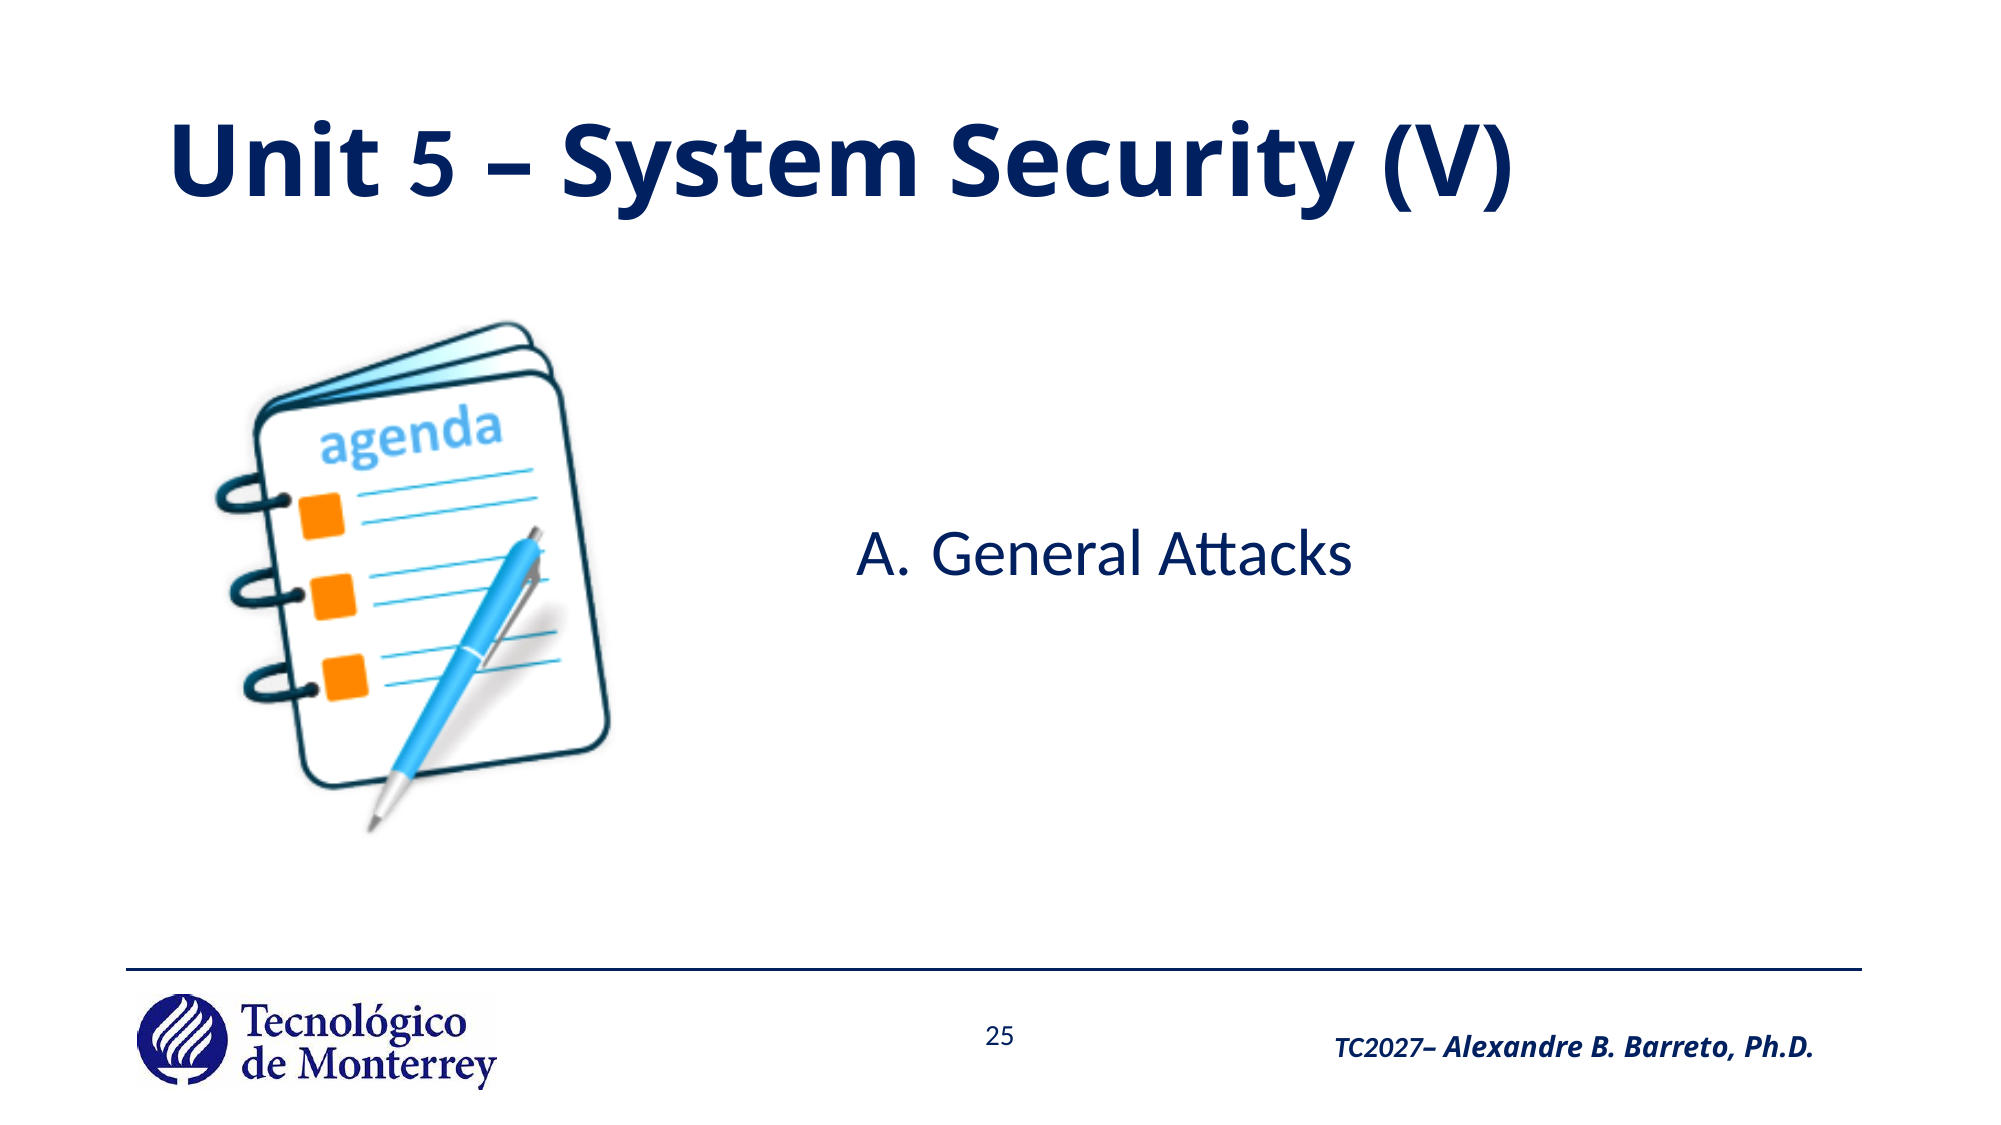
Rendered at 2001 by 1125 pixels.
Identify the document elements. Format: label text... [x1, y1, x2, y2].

picture [97, 279, 699, 846]
title Unit 5 – System Security (V) [151, 76, 1872, 252]
picture [137, 994, 497, 1090]
list General Attacks [841, 265, 1903, 832]
